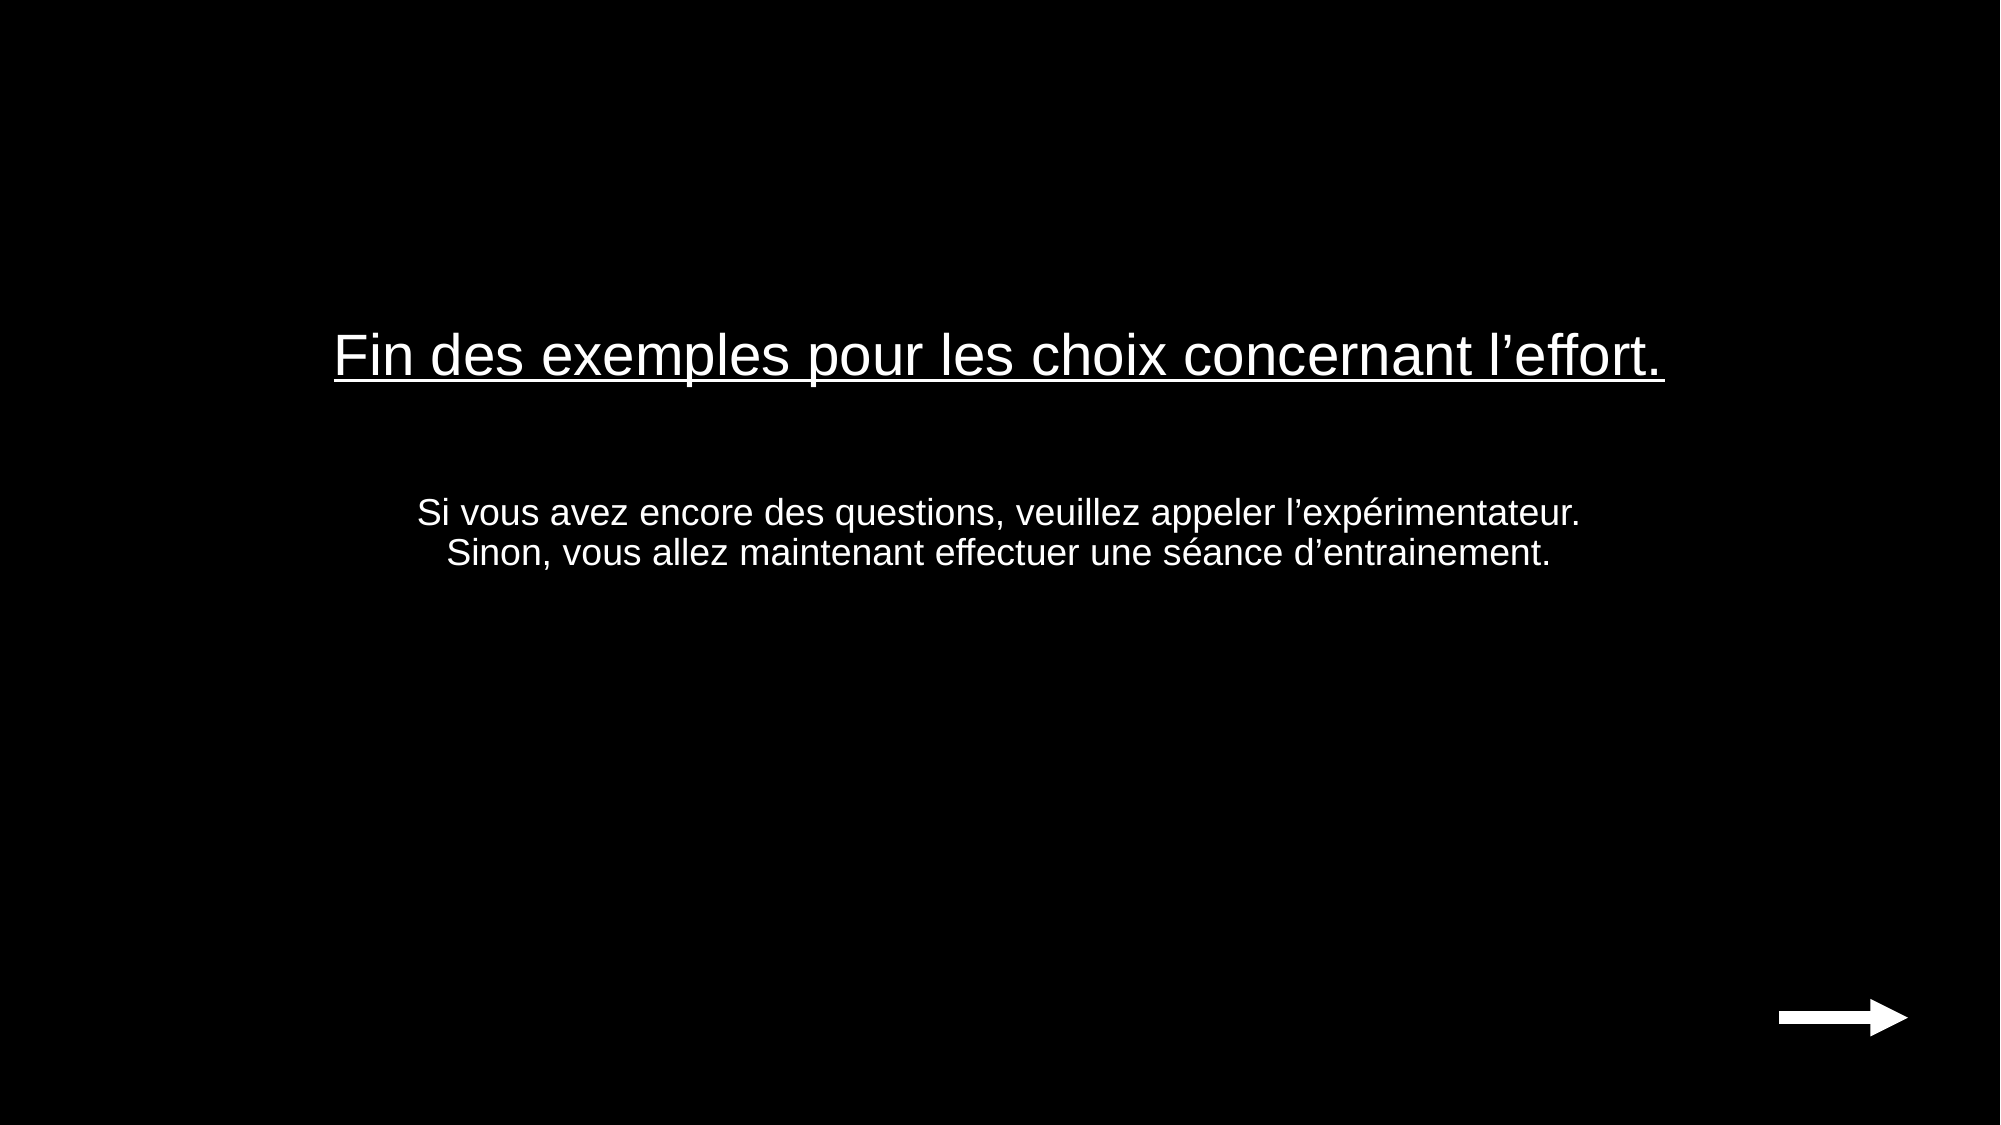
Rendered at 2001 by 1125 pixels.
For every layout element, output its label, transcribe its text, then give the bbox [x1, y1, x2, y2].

text_box Fin des exemples pour les choix concernant l’effort. Si vous avez encore des questions, veuillez appeler l’expérimentateur. Sinon, vous allez maintenant effectuer une séance d’entrainement. [54, 59, 1944, 1076]
